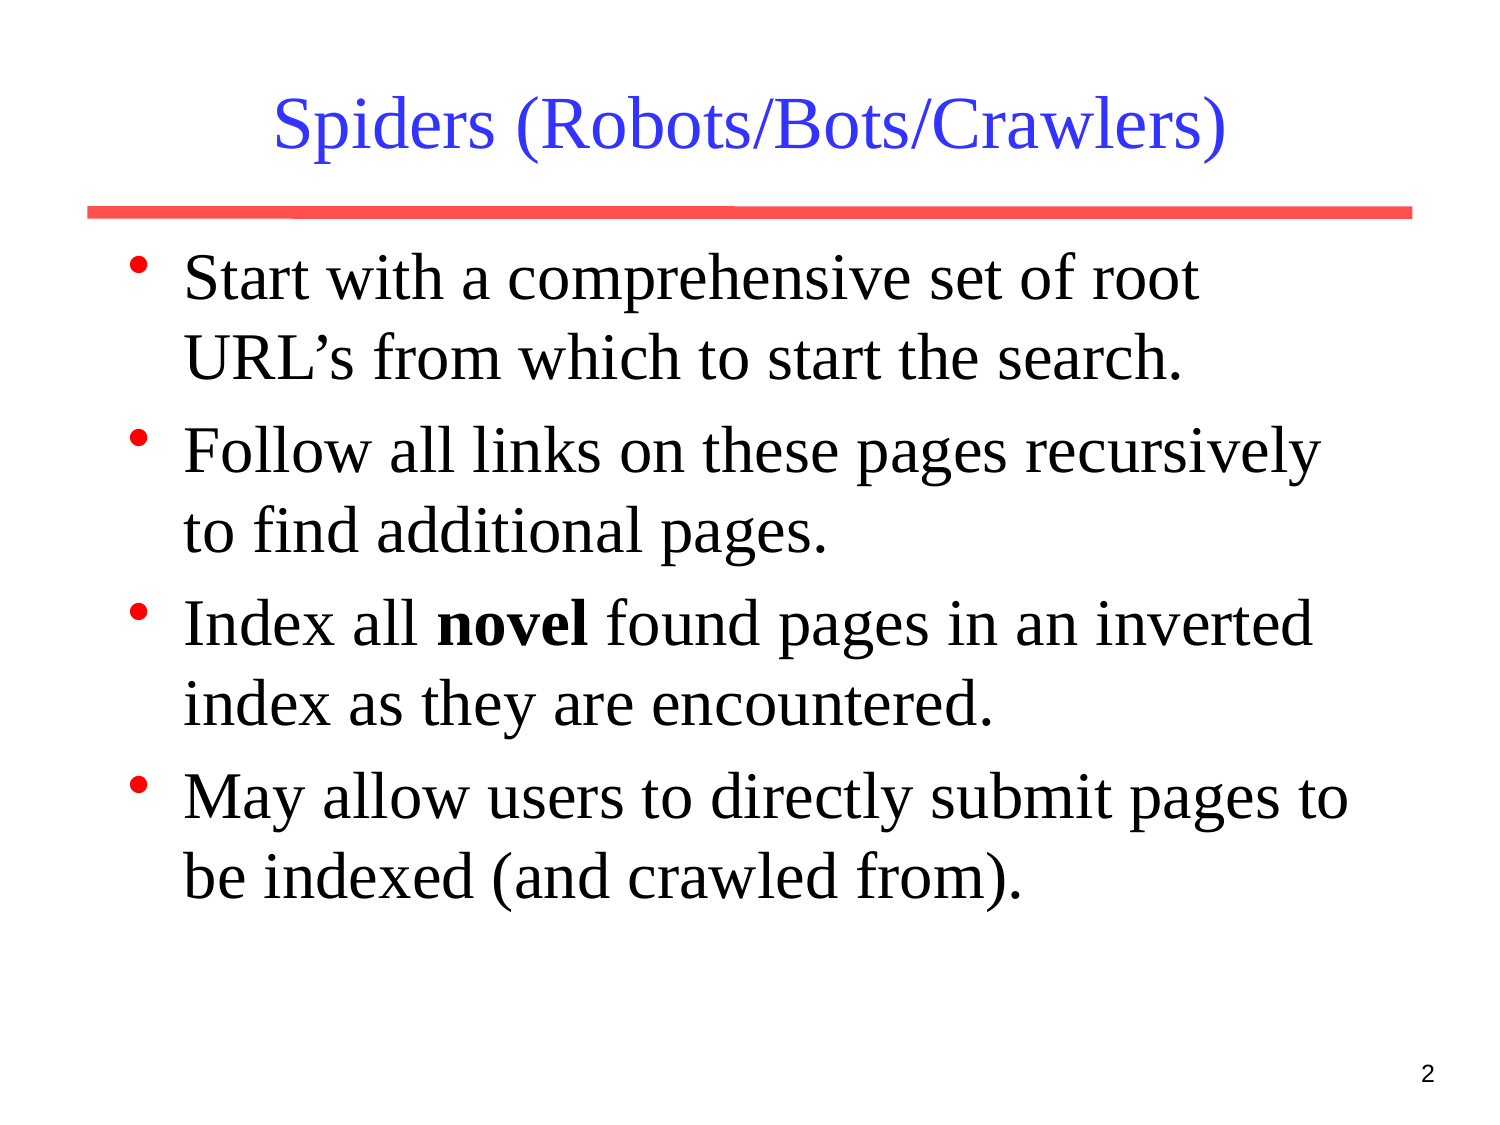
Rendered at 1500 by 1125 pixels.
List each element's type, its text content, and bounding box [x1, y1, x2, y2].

list Start with a comprehensive set of root URL’s from which to start the search. Follow all links on these pages recursively to find additional pages. Index all novel found pages in an inverted index as they are encountered. May allow users to directly submit pages to be indexed (and crawled from). [112, 224, 1388, 994]
title Spiders (Robots/Bots/Crawlers) [112, 37, 1388, 200]
slide_number 2 [1137, 1049, 1451, 1125]
